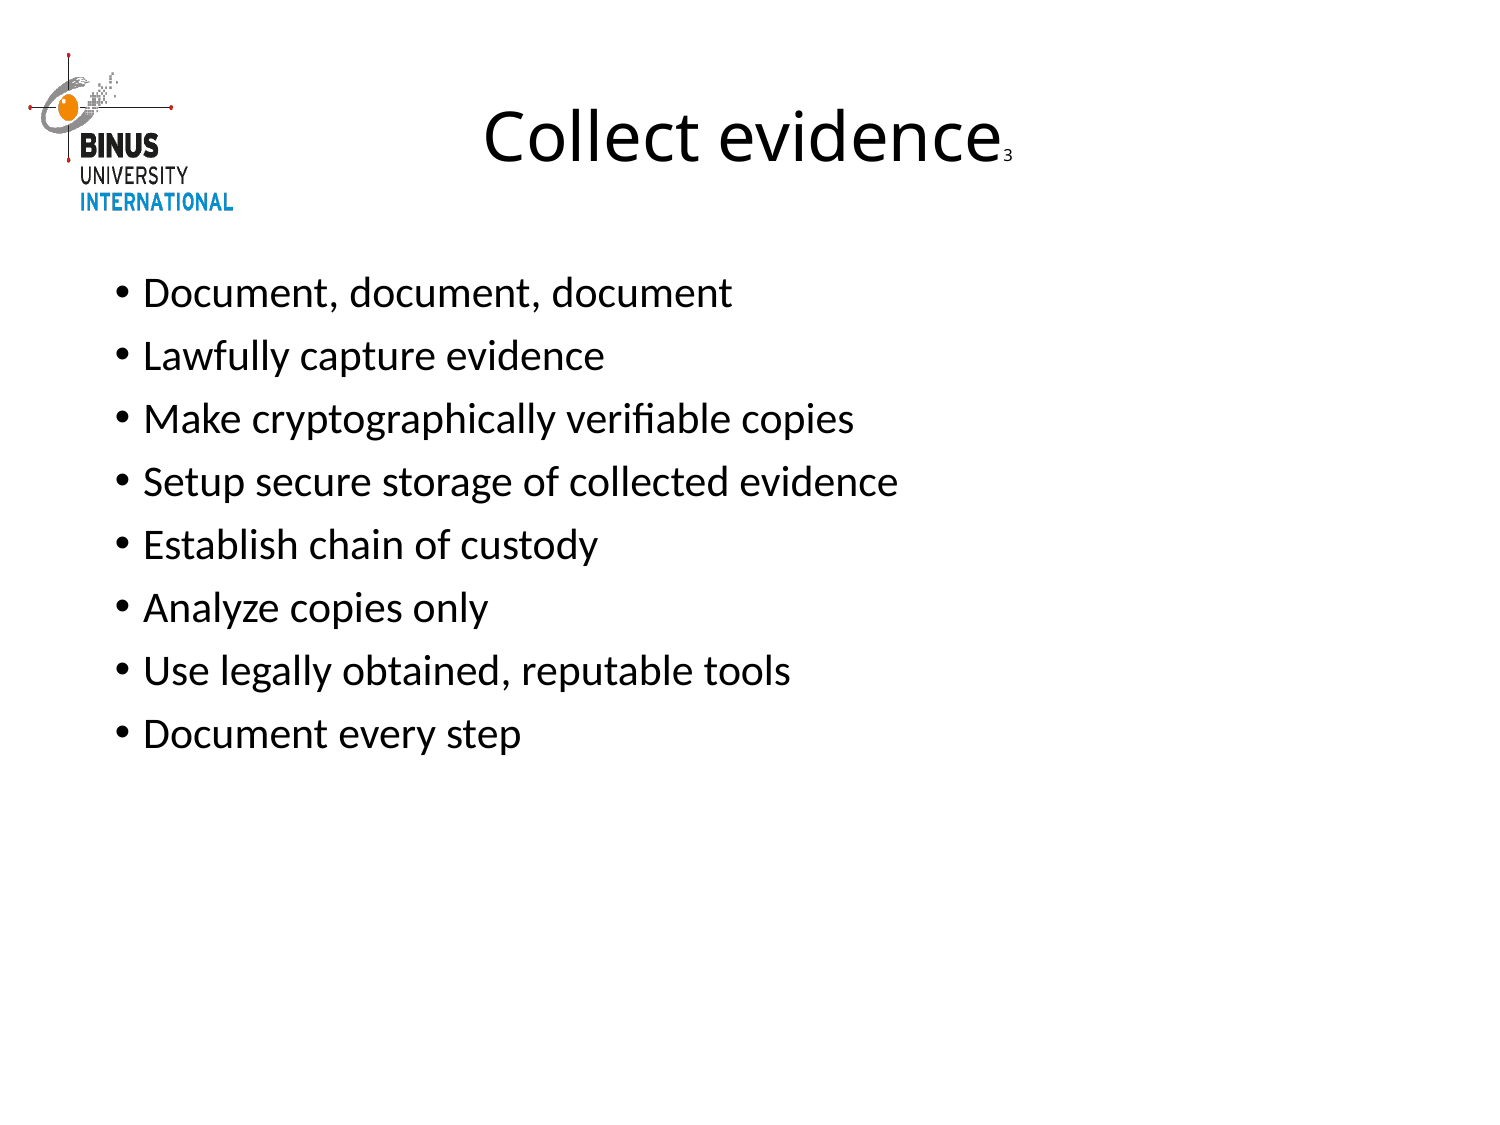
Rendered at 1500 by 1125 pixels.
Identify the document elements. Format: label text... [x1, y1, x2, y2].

picture [0, 0, 261, 269]
title Collect evidence3 [99, 45, 1400, 233]
list Document, document, document Lawfully capture evidence Make cryptographically verifiable copies Setup secure storage of collected evidence Establish chain of custody Analyze copies only Use legally obtained, reputable tools Document every step [99, 262, 1400, 938]
